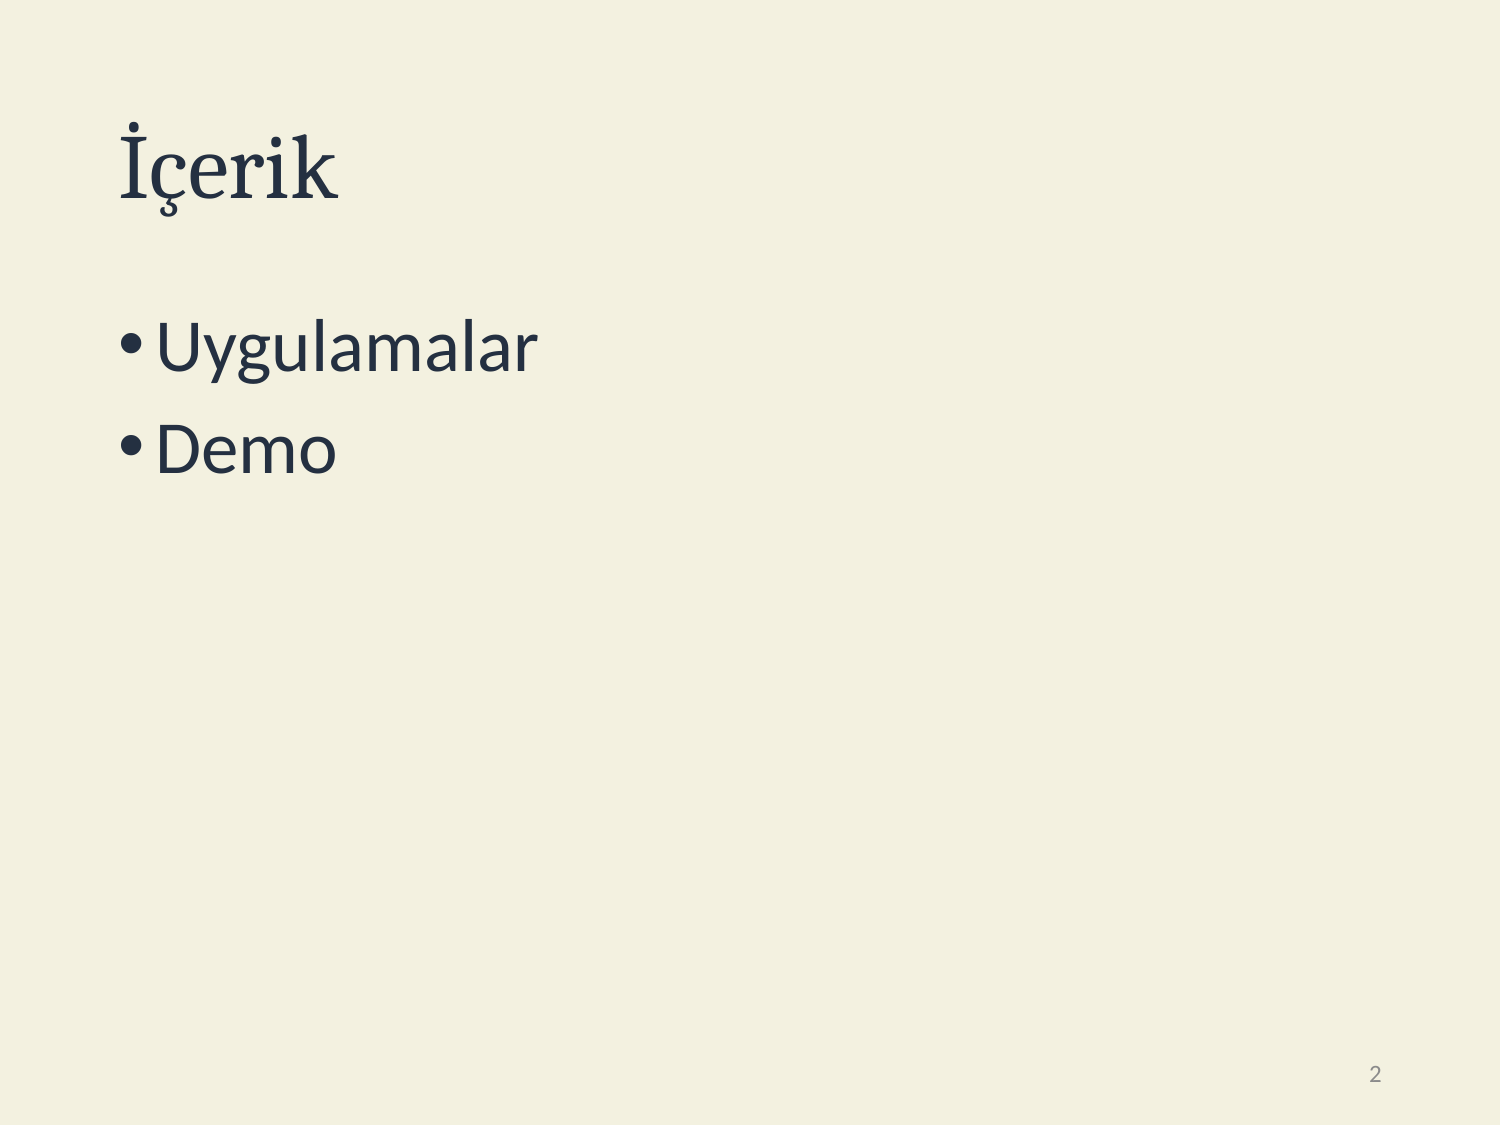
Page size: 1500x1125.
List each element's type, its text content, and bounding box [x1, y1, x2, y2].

slide_number 2 [1059, 1042, 1397, 1103]
list Uygulamalar Demo [103, 299, 1397, 1014]
title İçerik [103, 59, 1397, 278]
